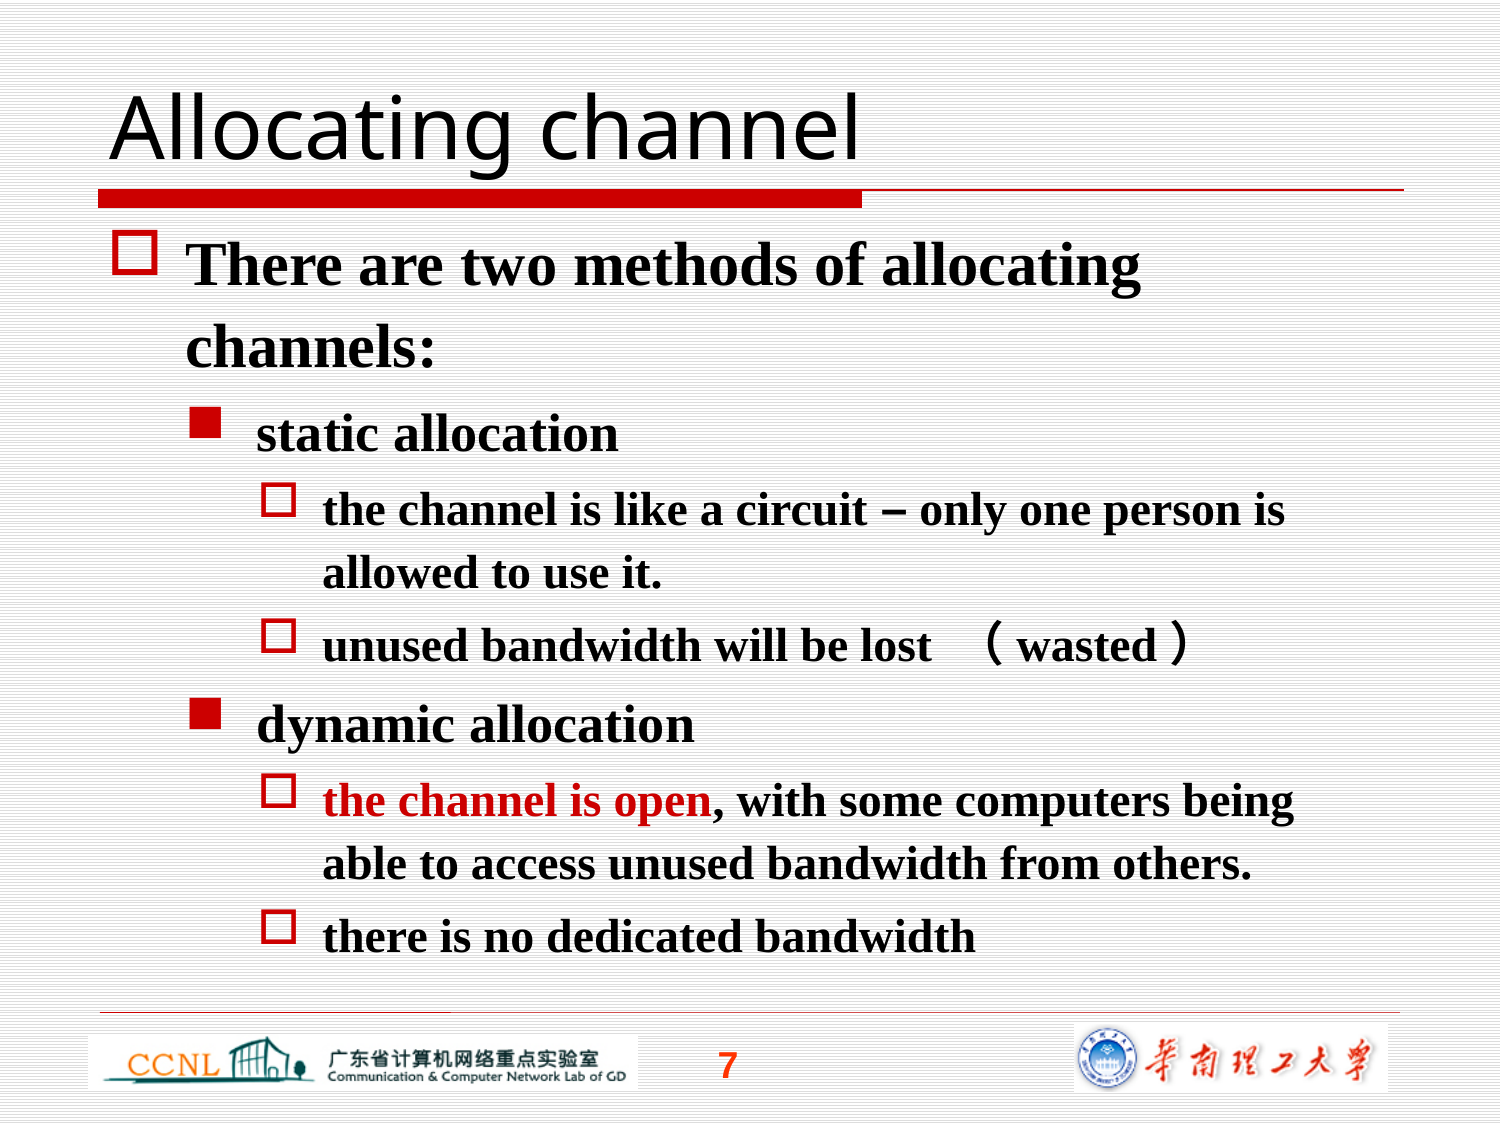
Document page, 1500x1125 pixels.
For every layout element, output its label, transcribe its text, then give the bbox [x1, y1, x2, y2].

picture [88, 1034, 638, 1090]
list There are two methods of allocating channels: static allocation the channel is like a circuit – only one person is allowed to use it. unused bandwidth will be lost （wasted） dynamic allocation the channel is open, with some computers being able to access unused bandwidth from others. there is no dedicated bandwidth [92, 207, 1406, 988]
picture [1074, 1024, 1388, 1092]
title Allocating channel [93, 49, 1407, 185]
